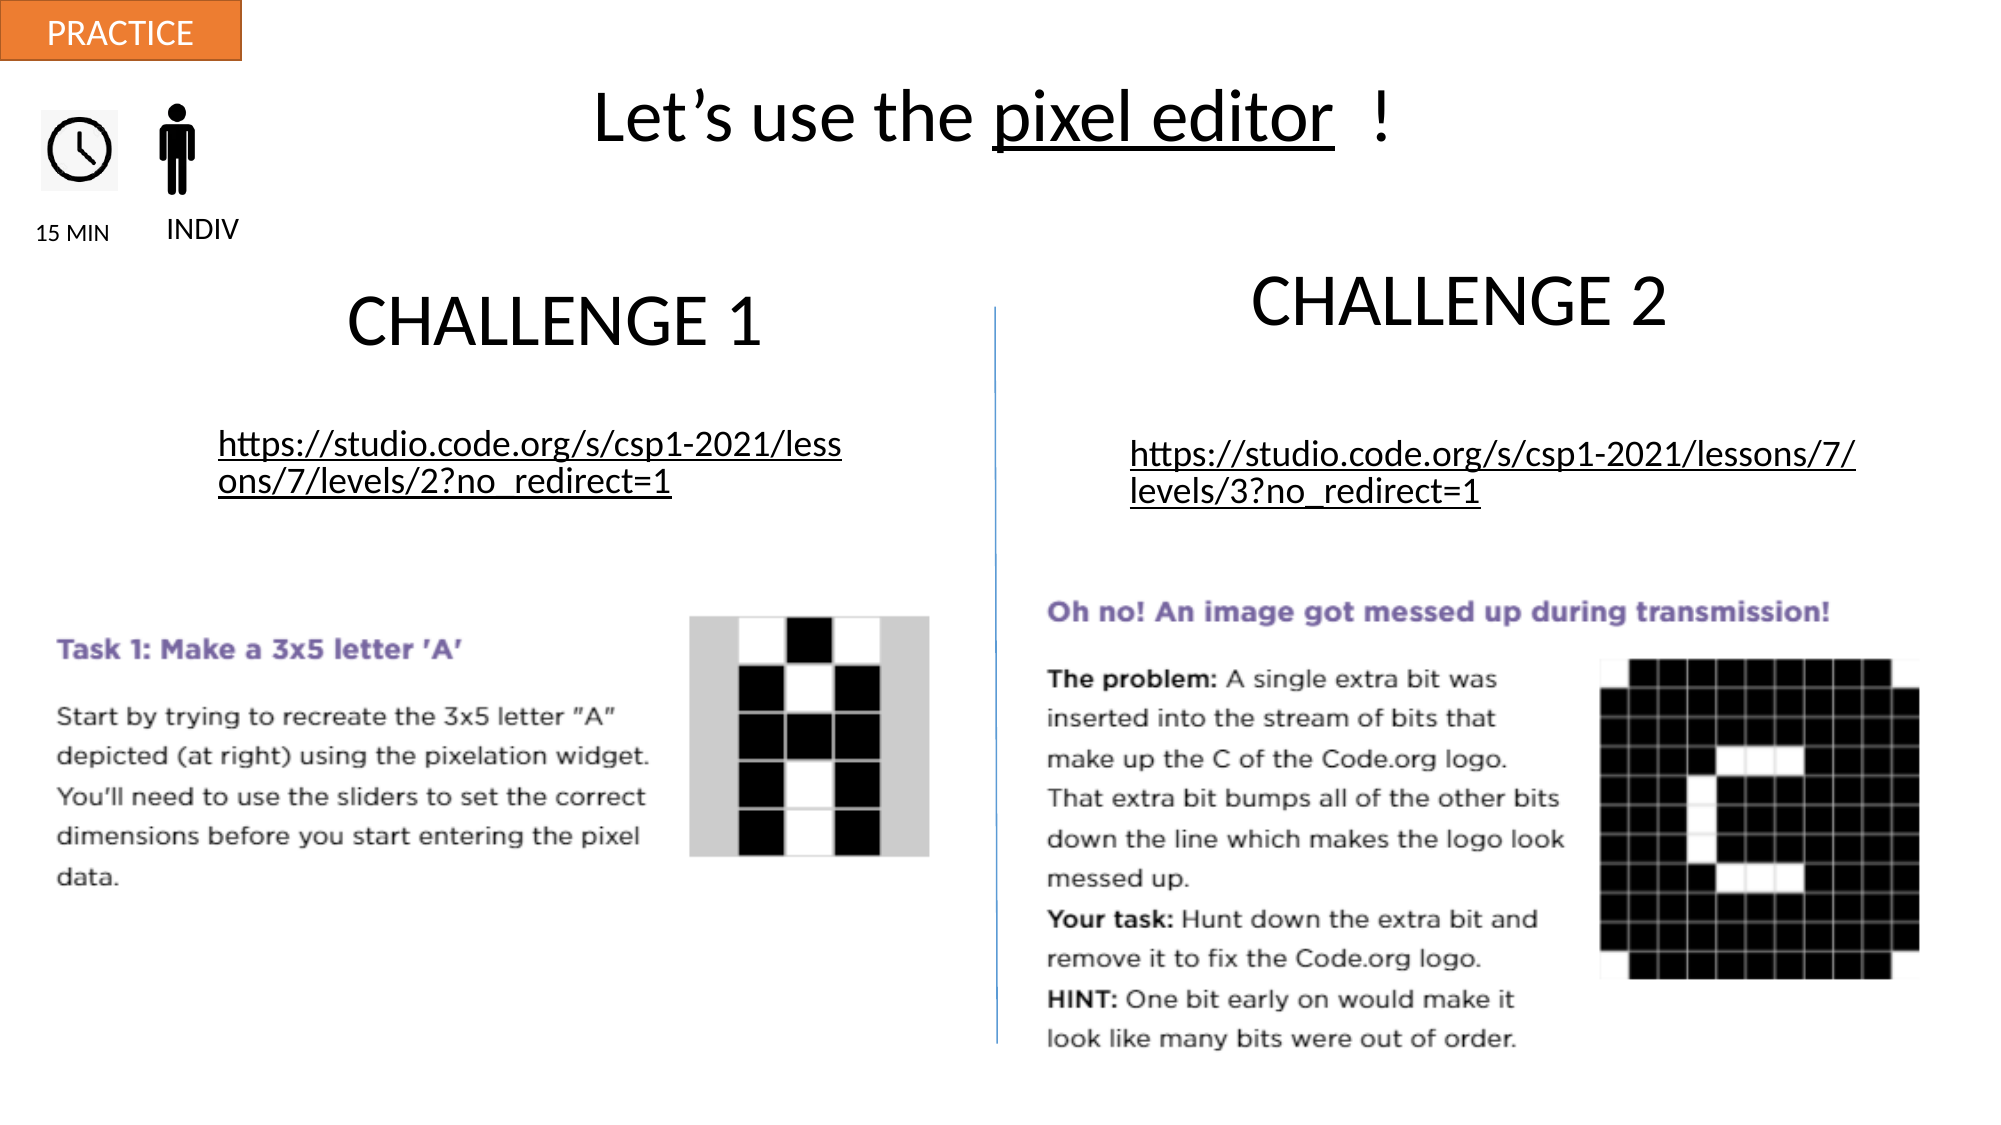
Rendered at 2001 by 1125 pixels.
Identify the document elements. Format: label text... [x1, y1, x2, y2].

text_box CHALLENGE 1 [332, 262, 785, 368]
text_box CHALLENGE 2 [1236, 243, 1689, 348]
text_box https://studio.code.org/s/csp1-2021/lessons/7/levels/3?no_redirect=1 [1114, 421, 1876, 527]
picture [152, 100, 204, 201]
text_box 15 MIN [19, 208, 126, 254]
picture [1032, 572, 1957, 1074]
text_box https://studio.code.org/s/csp1-2021/lessons/7/levels/2?no_redirect=1 [202, 411, 858, 517]
picture [39, 572, 944, 900]
text_box PRACTICE [0, 0, 241, 60]
picture [41, 110, 119, 191]
text_box Let’s use the pixel editor ! [578, 58, 1416, 164]
text_box INDIV [151, 201, 255, 254]
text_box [994, 306, 998, 1044]
